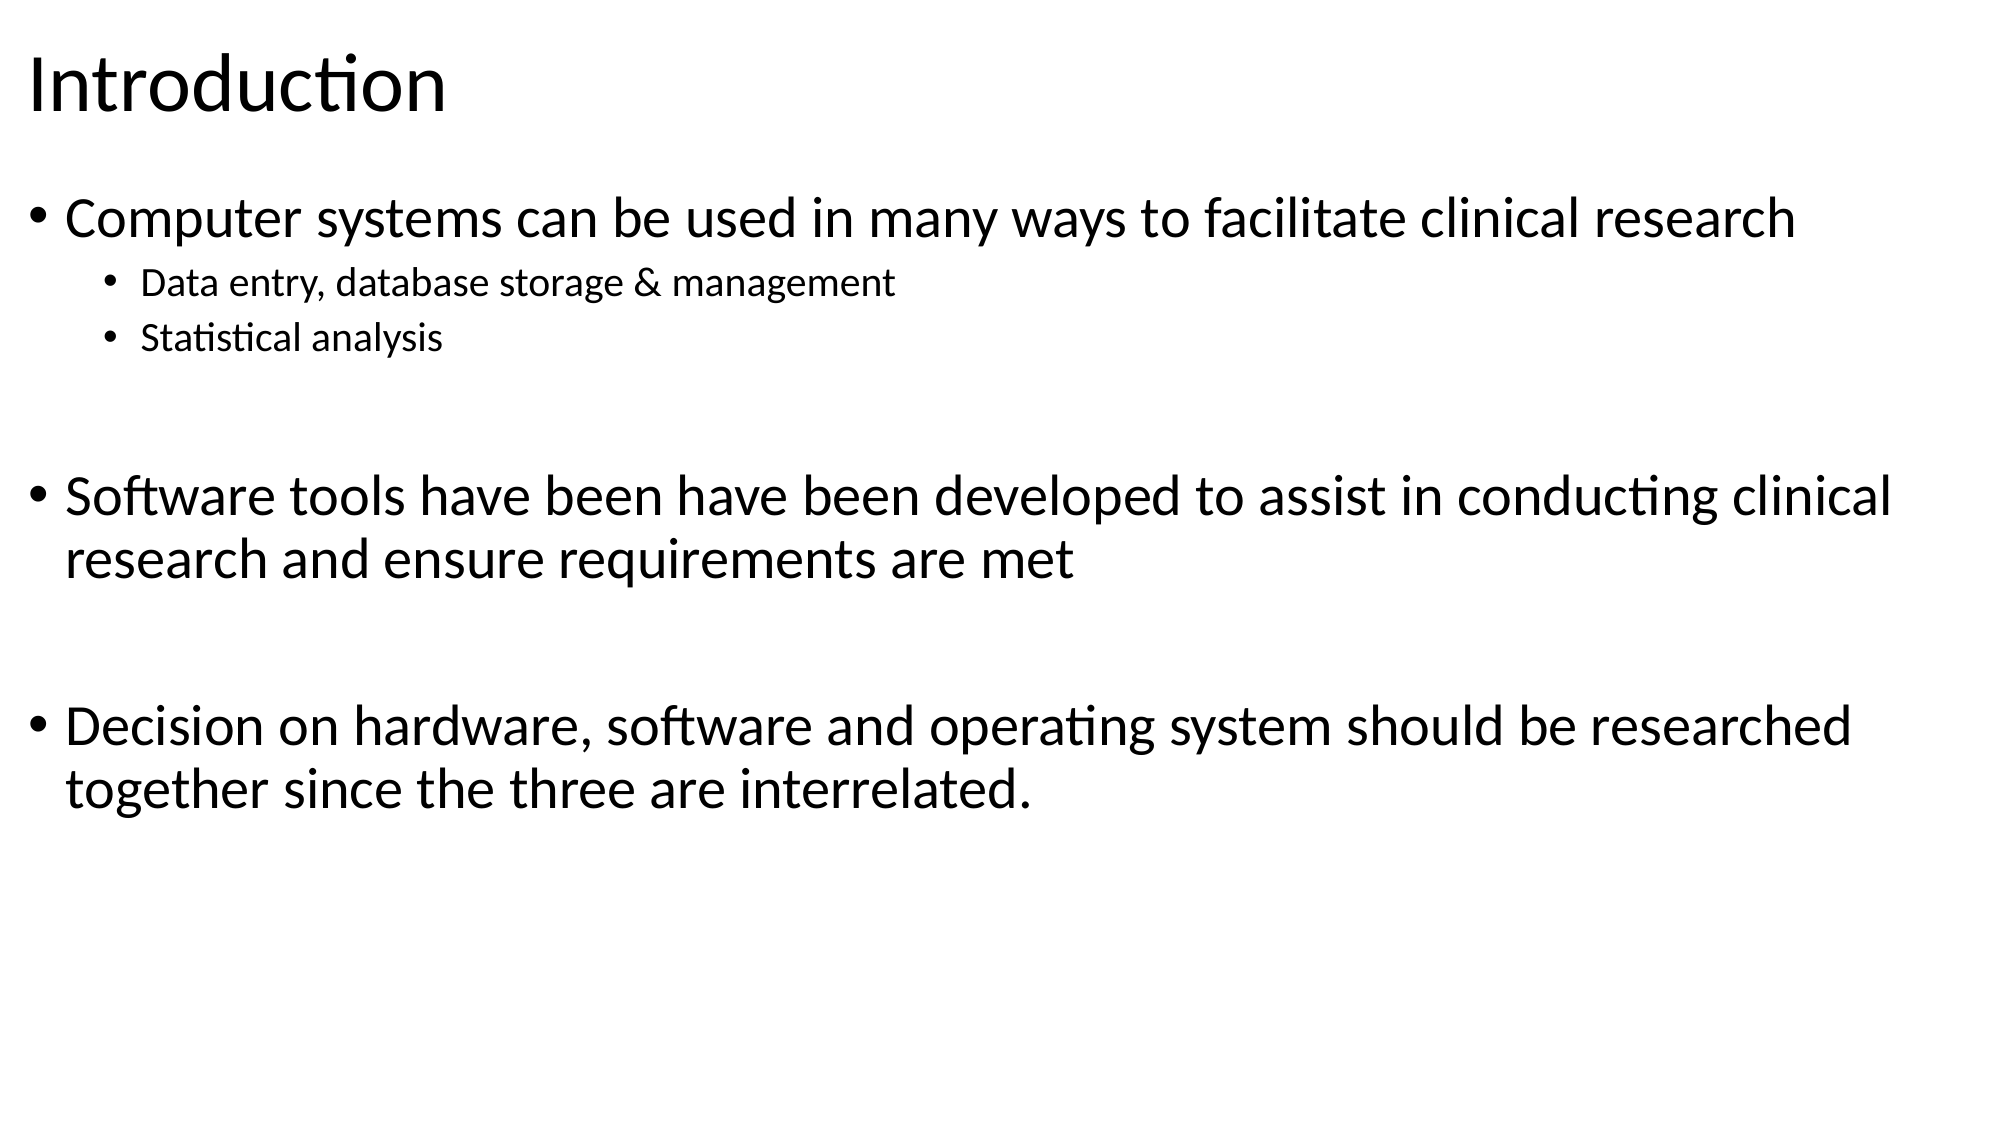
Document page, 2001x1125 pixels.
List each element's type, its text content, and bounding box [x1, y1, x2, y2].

text_box Introduction [13, 20, 802, 136]
list Computer systems can be used in many ways to facilitate clinical research Data entry, database storage & management Statistical analysis Software tools have been have been developed to assist in conducting clinical research and ensure requirements are met Decision on hardware, software and operating system should be researched together since the three are interrelated. [13, 179, 1981, 1056]
